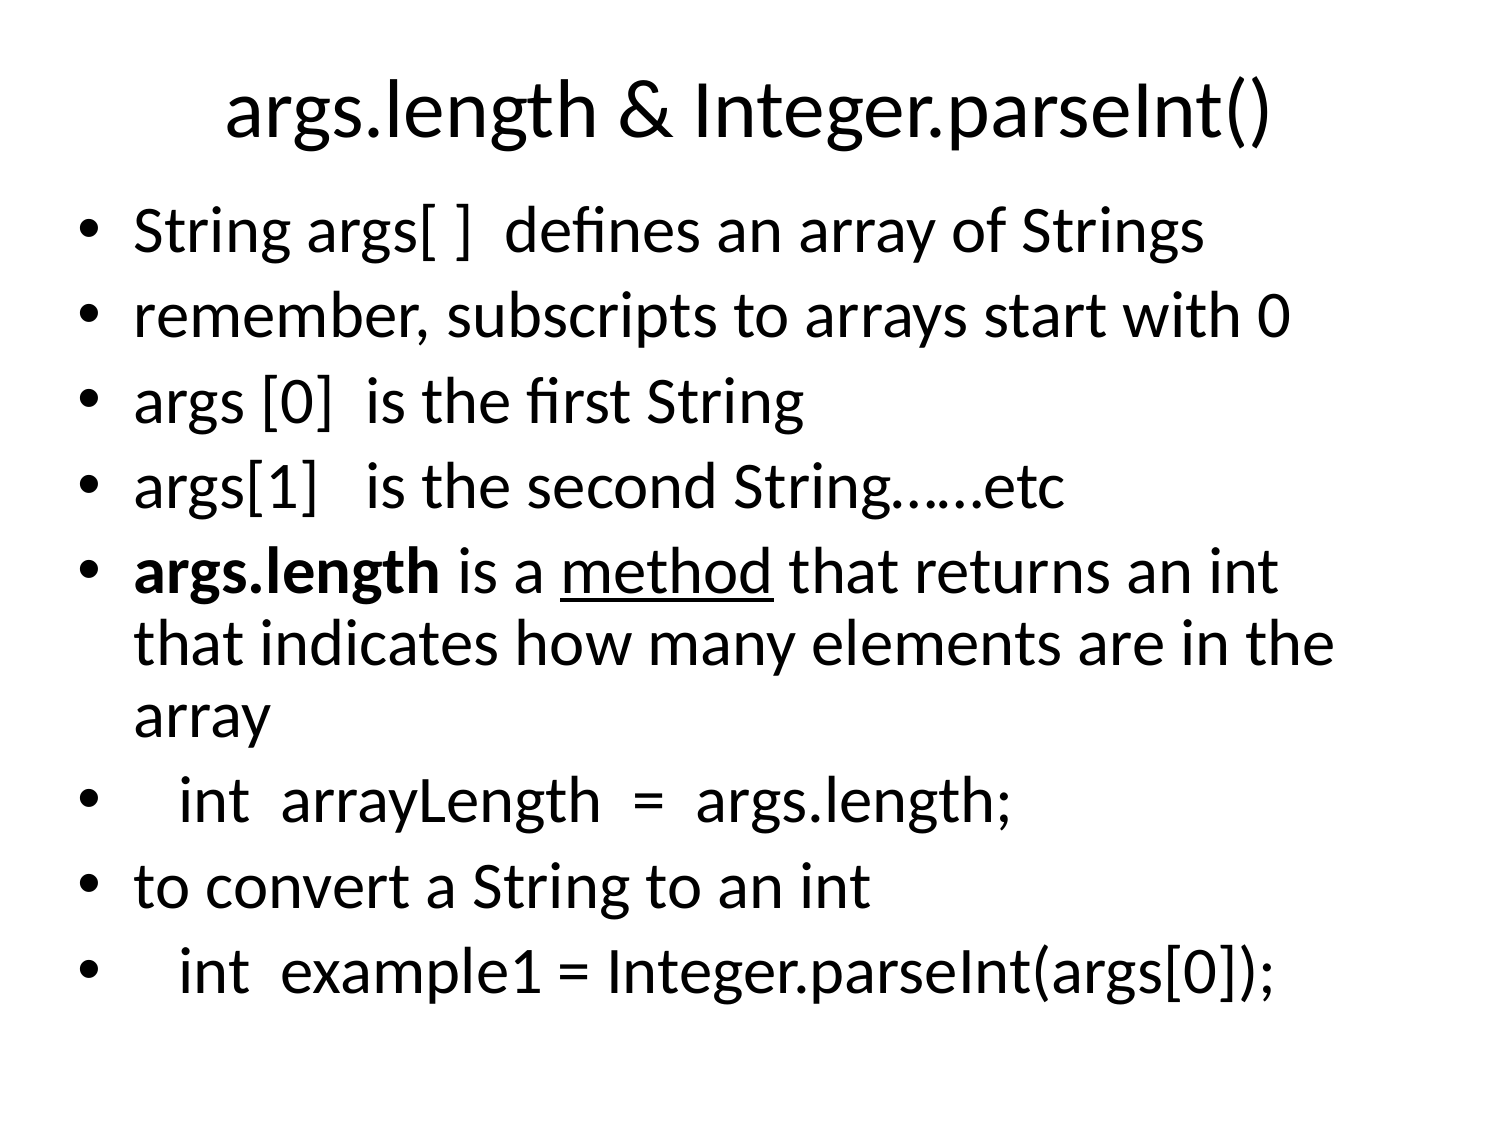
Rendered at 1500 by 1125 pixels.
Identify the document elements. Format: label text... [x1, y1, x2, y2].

list String args[ ] defines an array of Strings remember, subscripts to arrays start with 0 args [0] is the first String args[1] is the second String……etc args.length is a method that returns an int that indicates how many elements are in the array int arrayLength = args.length; to convert a String to an int int example1 = Integer.parseInt(args[0]); [62, 187, 1413, 1038]
title args.length & Integer.parseInt() [75, 45, 1425, 163]
